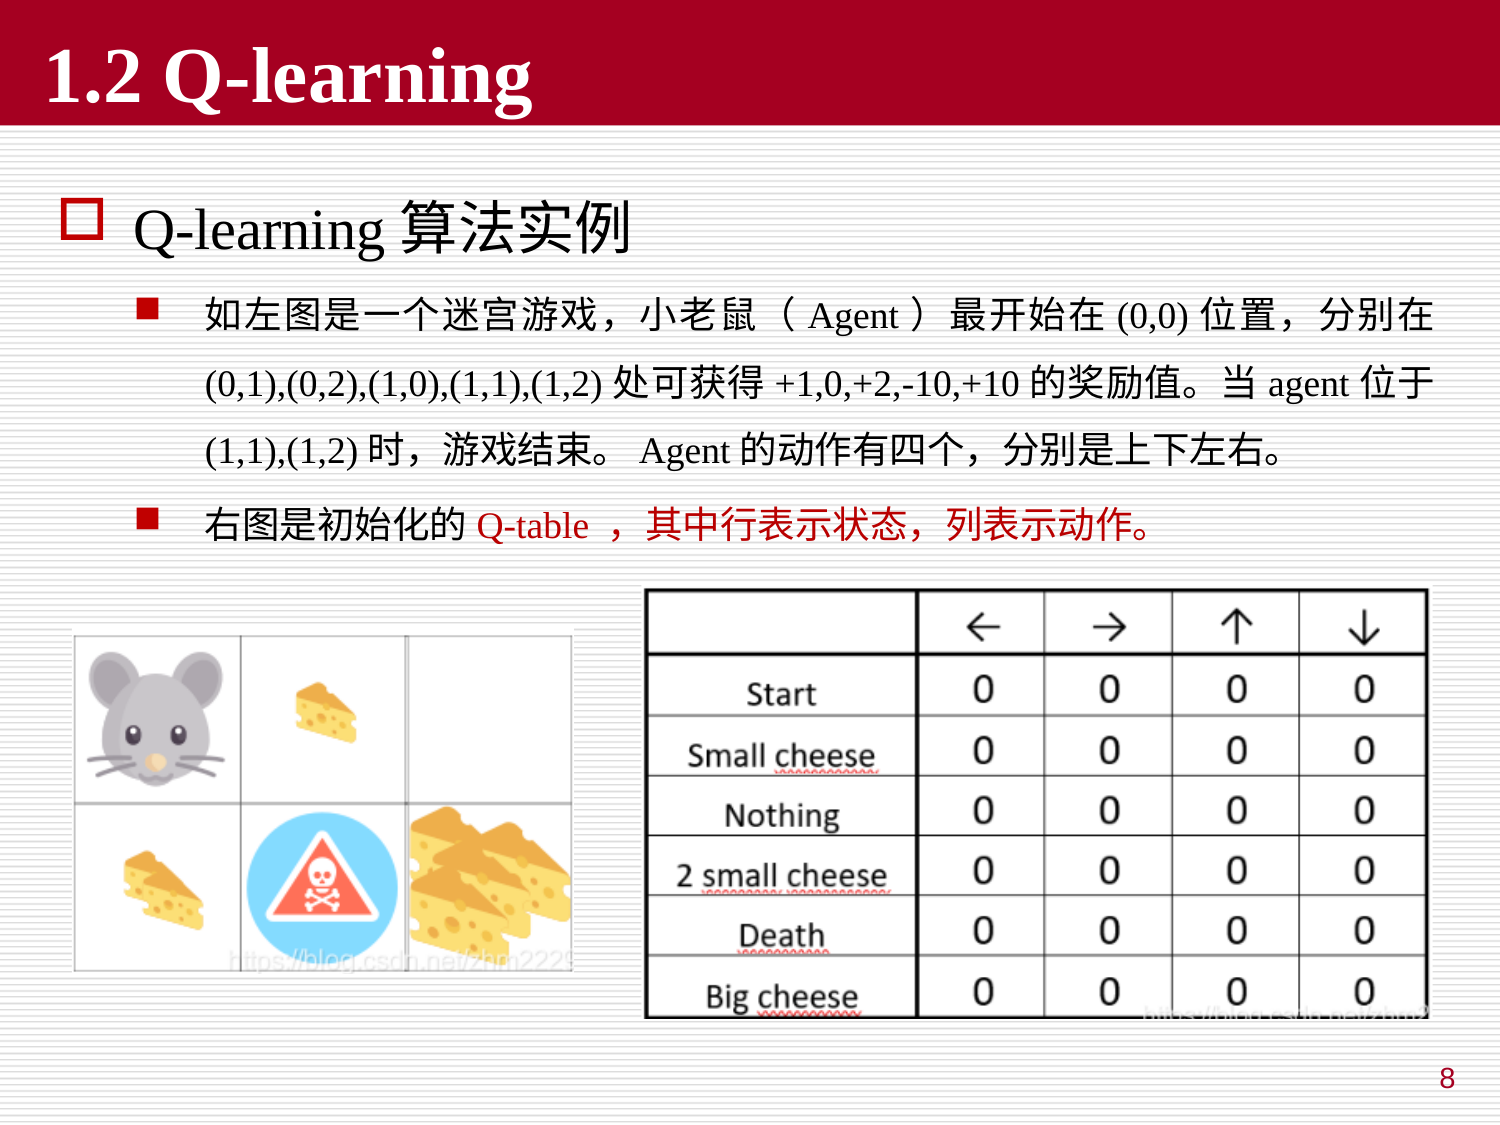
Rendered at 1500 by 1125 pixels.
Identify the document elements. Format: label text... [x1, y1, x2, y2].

picture [0, 126, 1500, 1125]
slide_number 8 [1145, 1052, 1471, 1112]
list Q-learning算法实例 如左图是一个迷宫游戏，小老鼠（Agent）最开始在(0,0)位置，分别在(0,1),(0,2),(1,0),(1,1),(1,2)处可获得+1,0,+2,-10,+10的奖励值。当agent位于(1,1),(1,2)时，游戏结束。Agent的动作有四个，分别是上下左右。 右图是初始化的Q-table ，其中行表示状态，列表示动作。 [41, 148, 1459, 762]
title 1.2 Q-learning [0, 0, 1500, 126]
